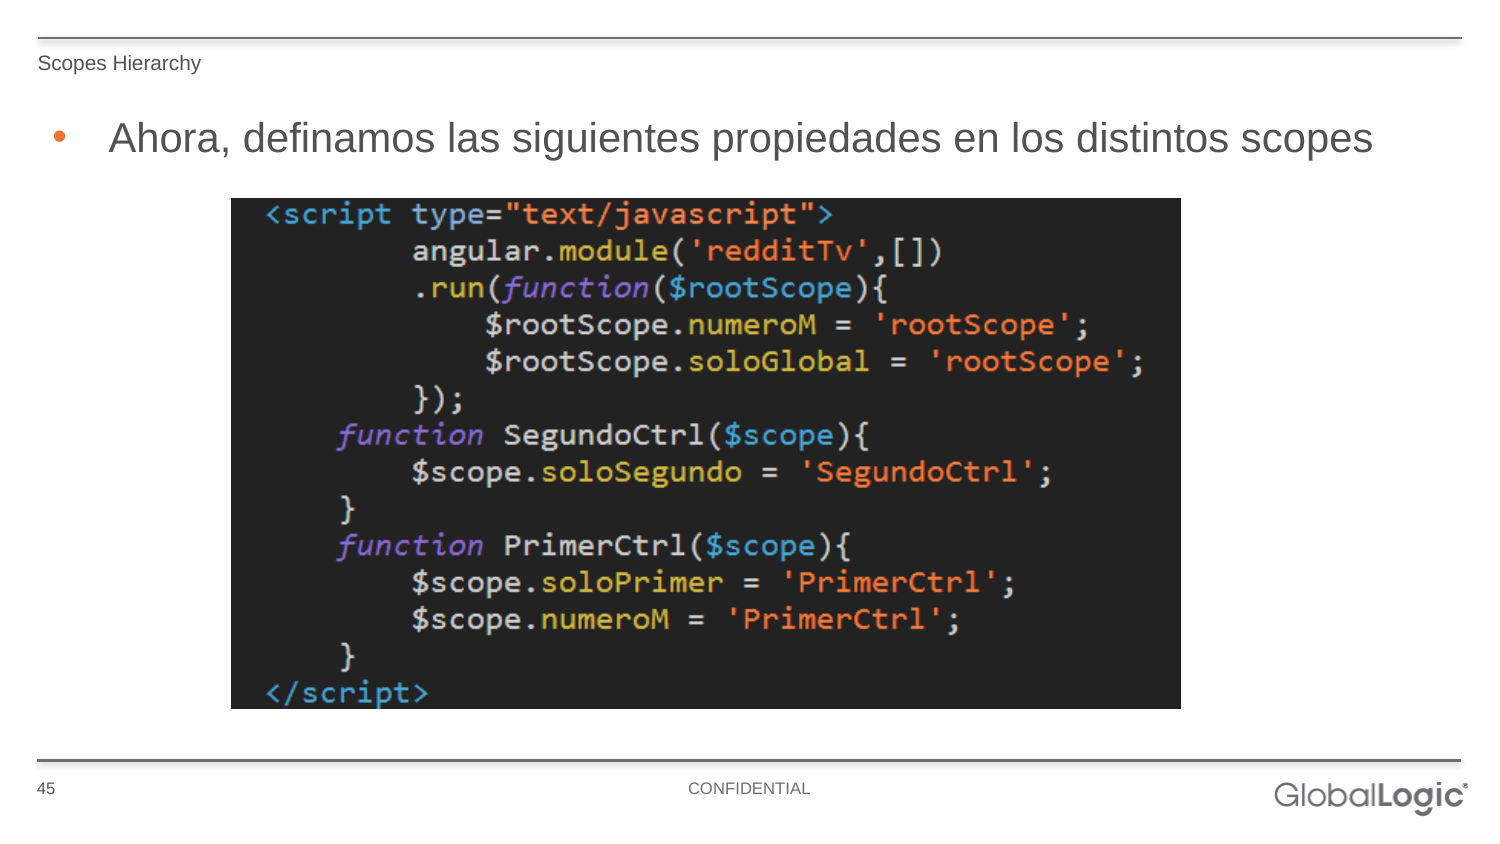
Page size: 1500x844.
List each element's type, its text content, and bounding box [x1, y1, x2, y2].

picture [231, 198, 1181, 709]
picture [1274, 781, 1468, 817]
list Scopes Hierarchy [37, 49, 750, 87]
text_box Ahora, definamos las siguientes propiedades en los distintos scopes [37, 103, 1411, 169]
